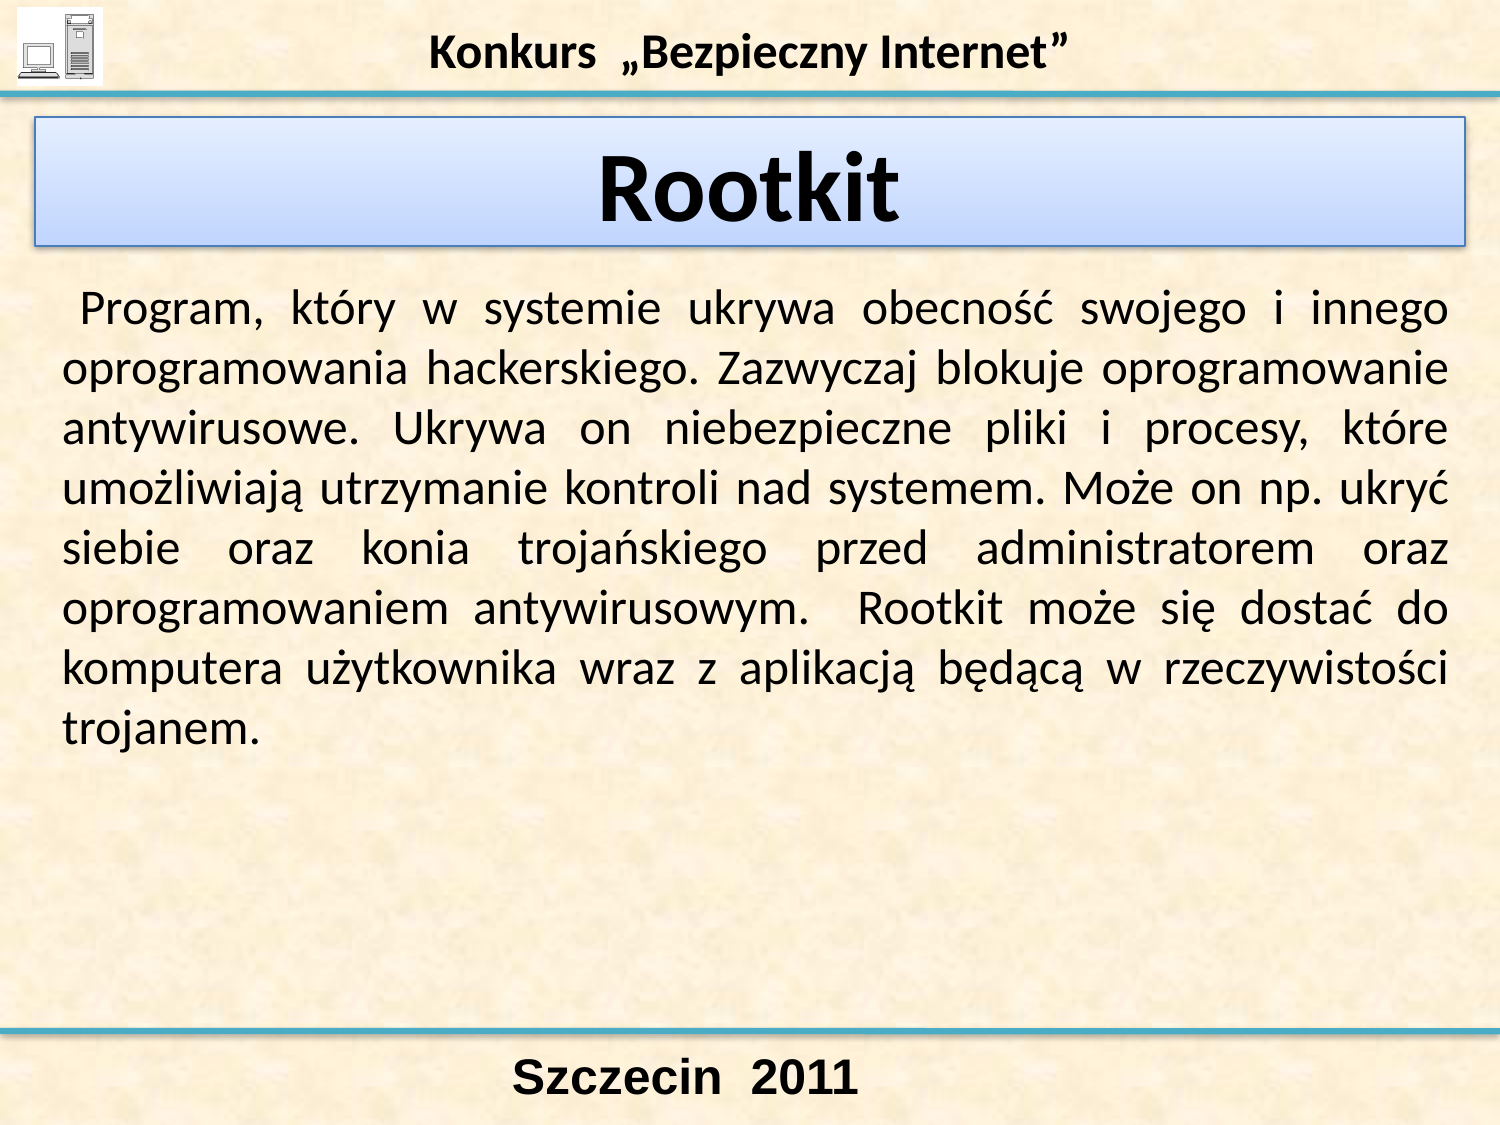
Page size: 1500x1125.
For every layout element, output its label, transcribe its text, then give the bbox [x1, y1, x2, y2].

text_box Szczecin 2011 [363, 1037, 1008, 1113]
title Rootkit [34, 116, 1466, 247]
picture [0, 0, 1500, 90]
picture [0, 97, 1500, 1028]
picture [0, 1035, 1500, 1125]
list Program, który w systemie ukrywa obecność swojego i innego oprogramowania hackerskiego. Zazwyczaj blokuje oprogramowanie antywirusowe. Ukrywa on niebezpieczne pliki i procesy, które umożliwiają utrzymanie kontroli nad systemem. Może on np. ukryć siebie oraz konia trojańskiego przed administratorem oraz oprogramowaniem antywirusowym. Rootkit może się dostać do komputera użytkownika wraz z aplikacją będącą w rzeczywistości trojanem. [35, 267, 1465, 787]
